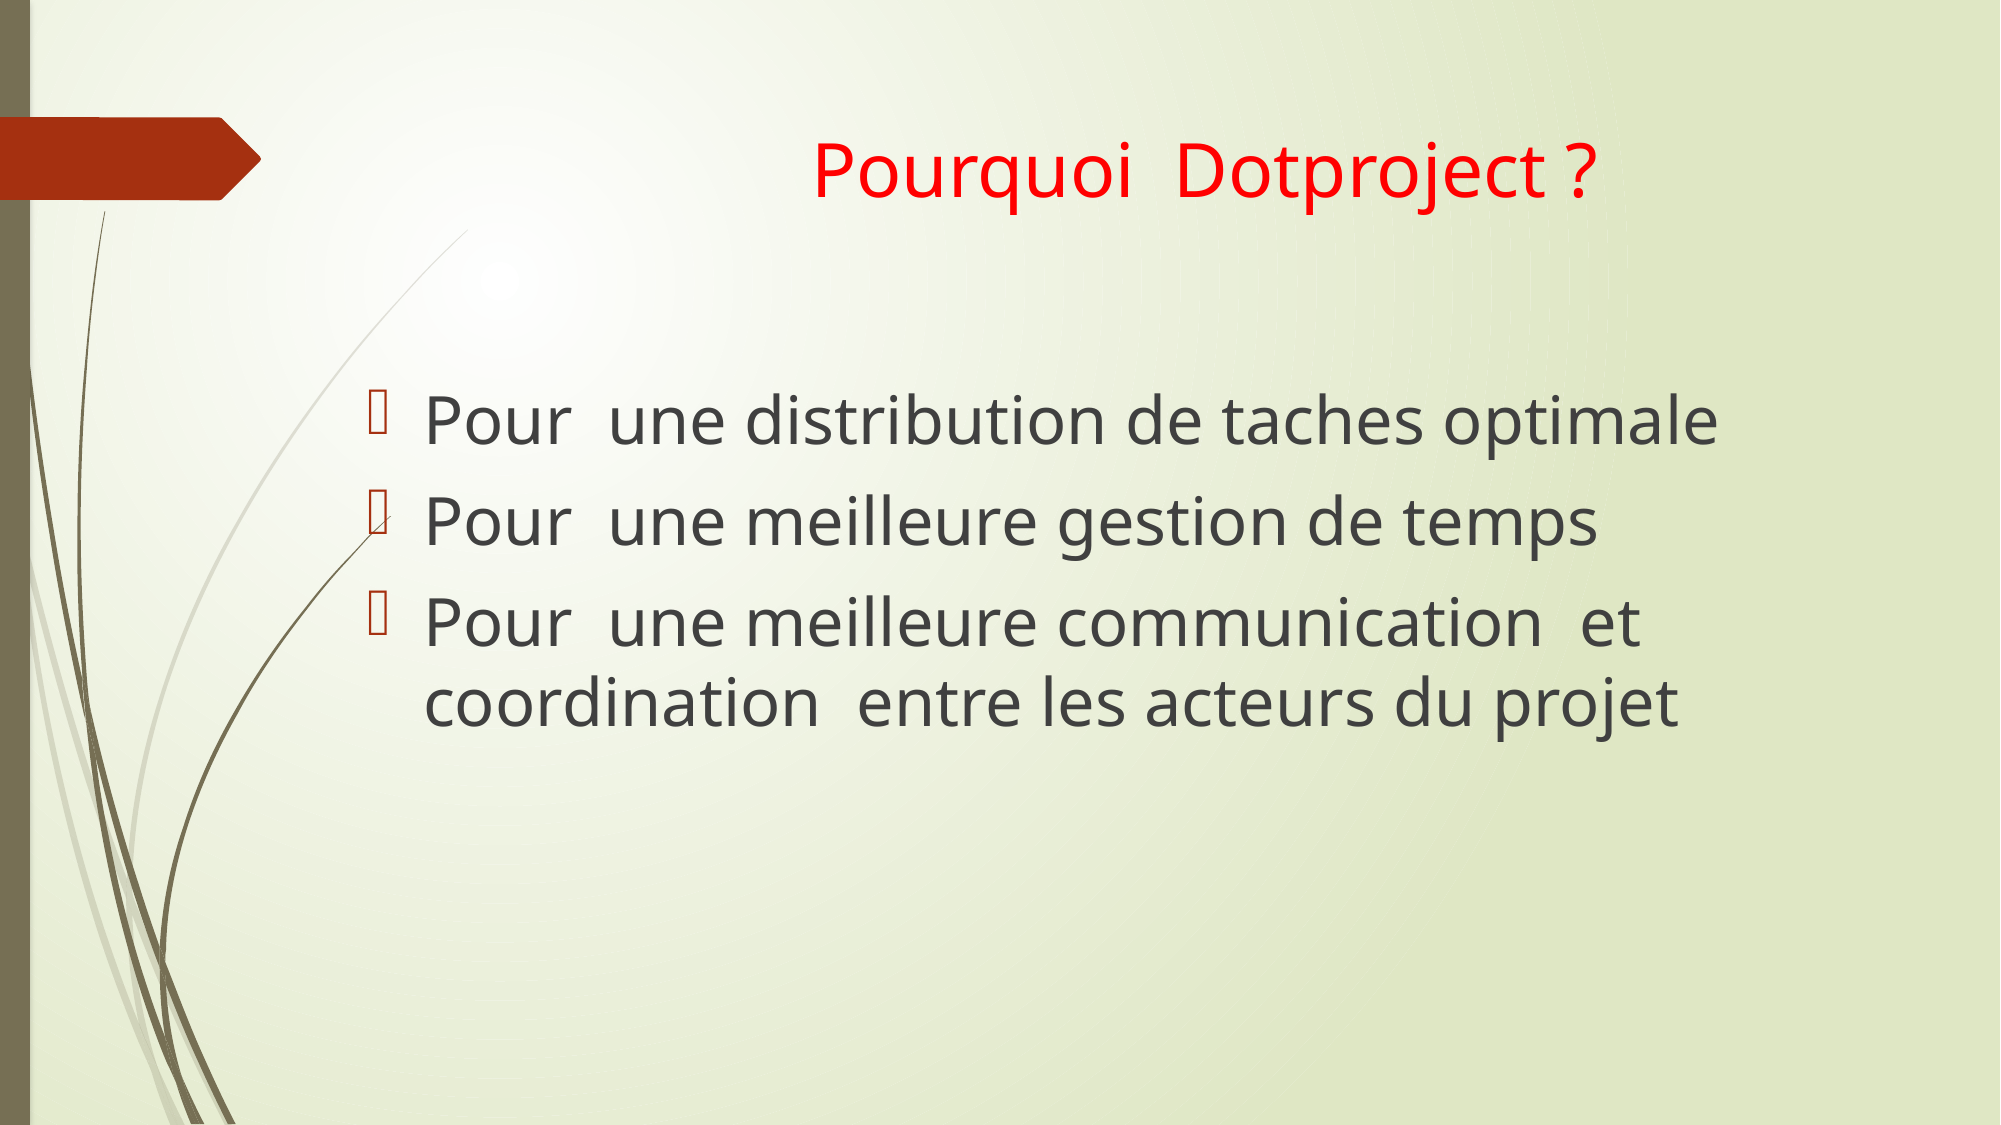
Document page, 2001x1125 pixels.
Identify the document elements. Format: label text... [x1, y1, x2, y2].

title Pourquoi Dotproject ? [345, 114, 1808, 325]
list Pour une distribution de taches optimale Pour une meilleure gestion de temps Pour une meilleure communication et coordination entre les acteurs du projet [351, 370, 1815, 1005]
